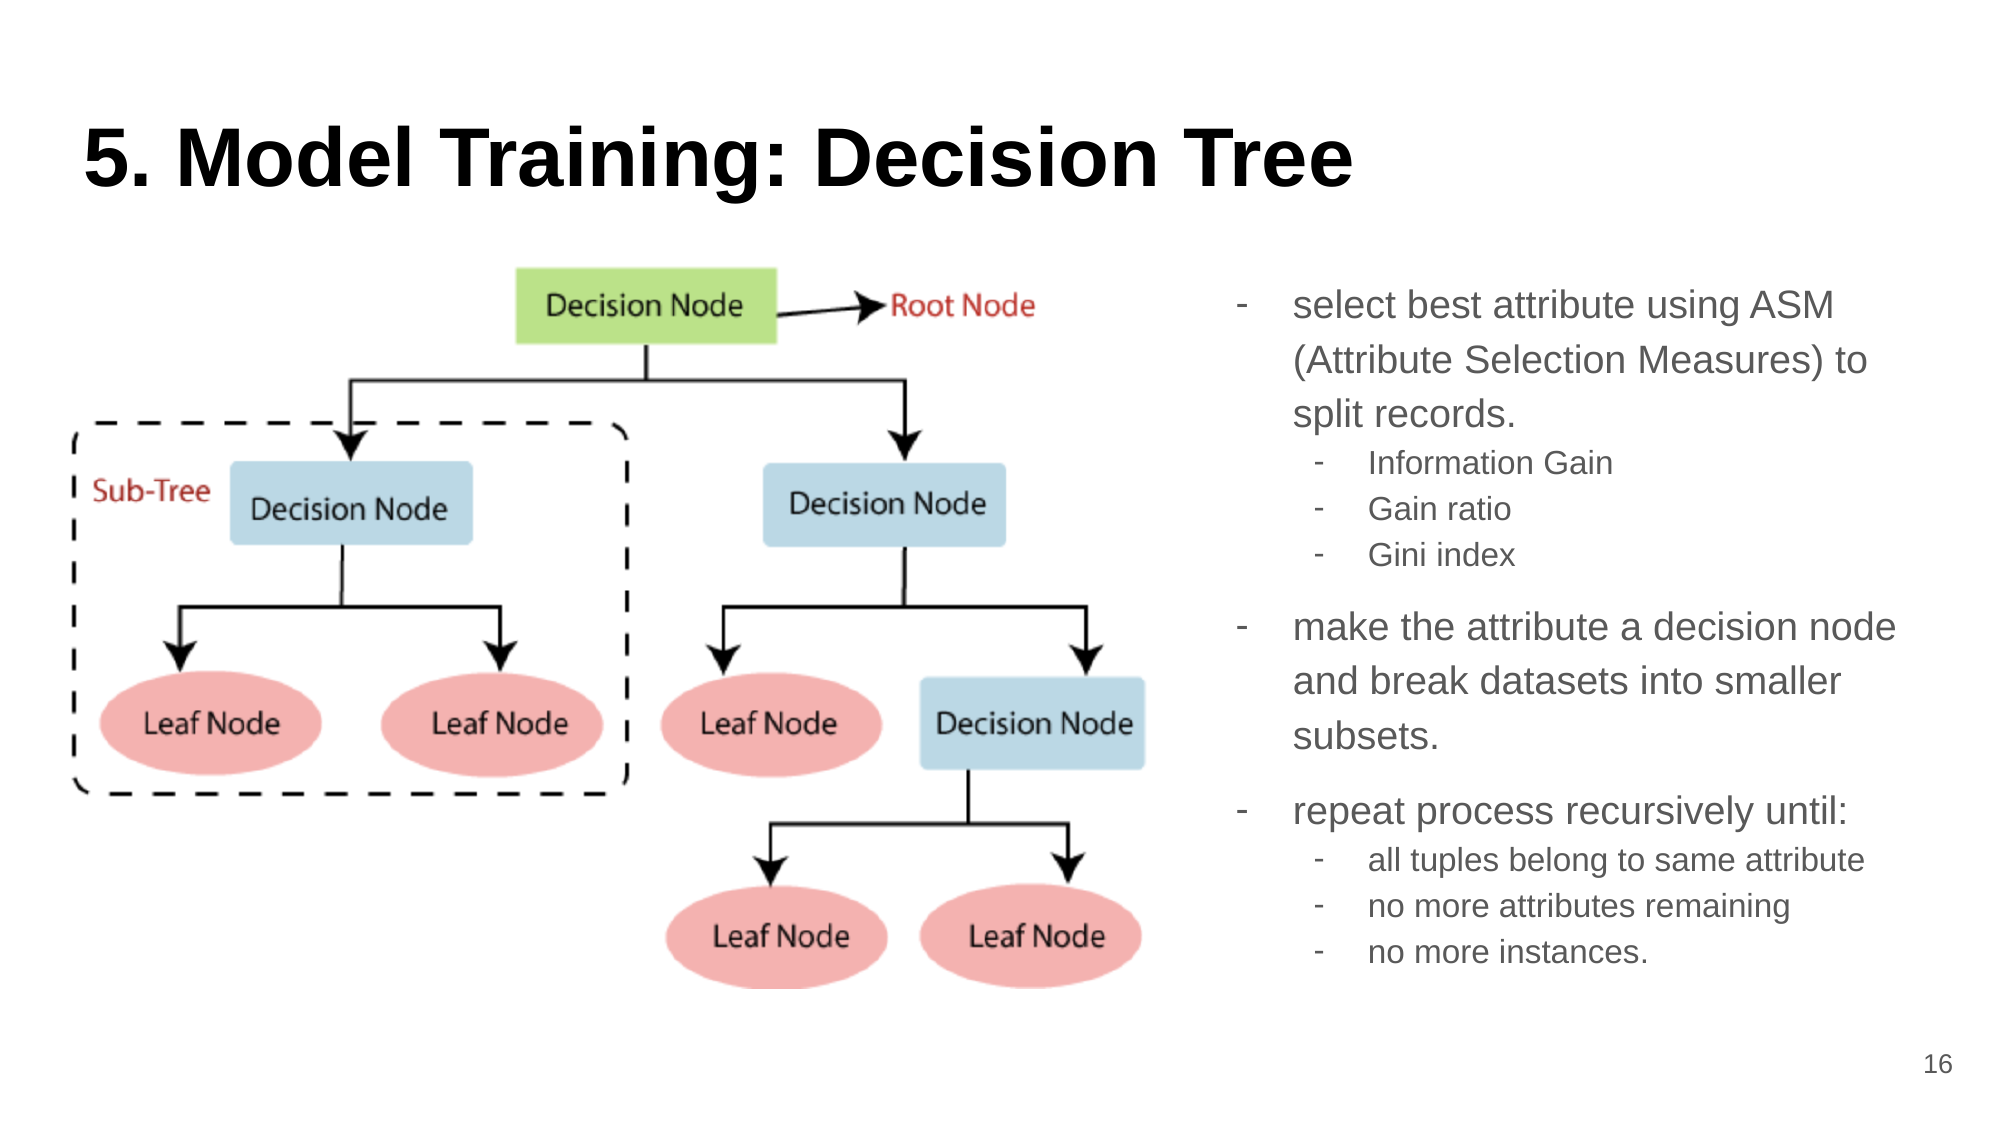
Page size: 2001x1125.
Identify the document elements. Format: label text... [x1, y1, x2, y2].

slide_number ‹#› [1853, 1019, 1974, 1106]
picture [67, 251, 1162, 1000]
title 5. Model Training: Decision Tree [68, 97, 1932, 223]
list select best attribute using ASM (Attribute Selection Measures) to split records. Information Gain Gain ratio Gini index make the attribute a decision node and break datasets into smaller subsets. repeat process recursively until: all tuples belong to same attribute no more attributes remaining no more instances. [1197, 252, 1932, 1000]
